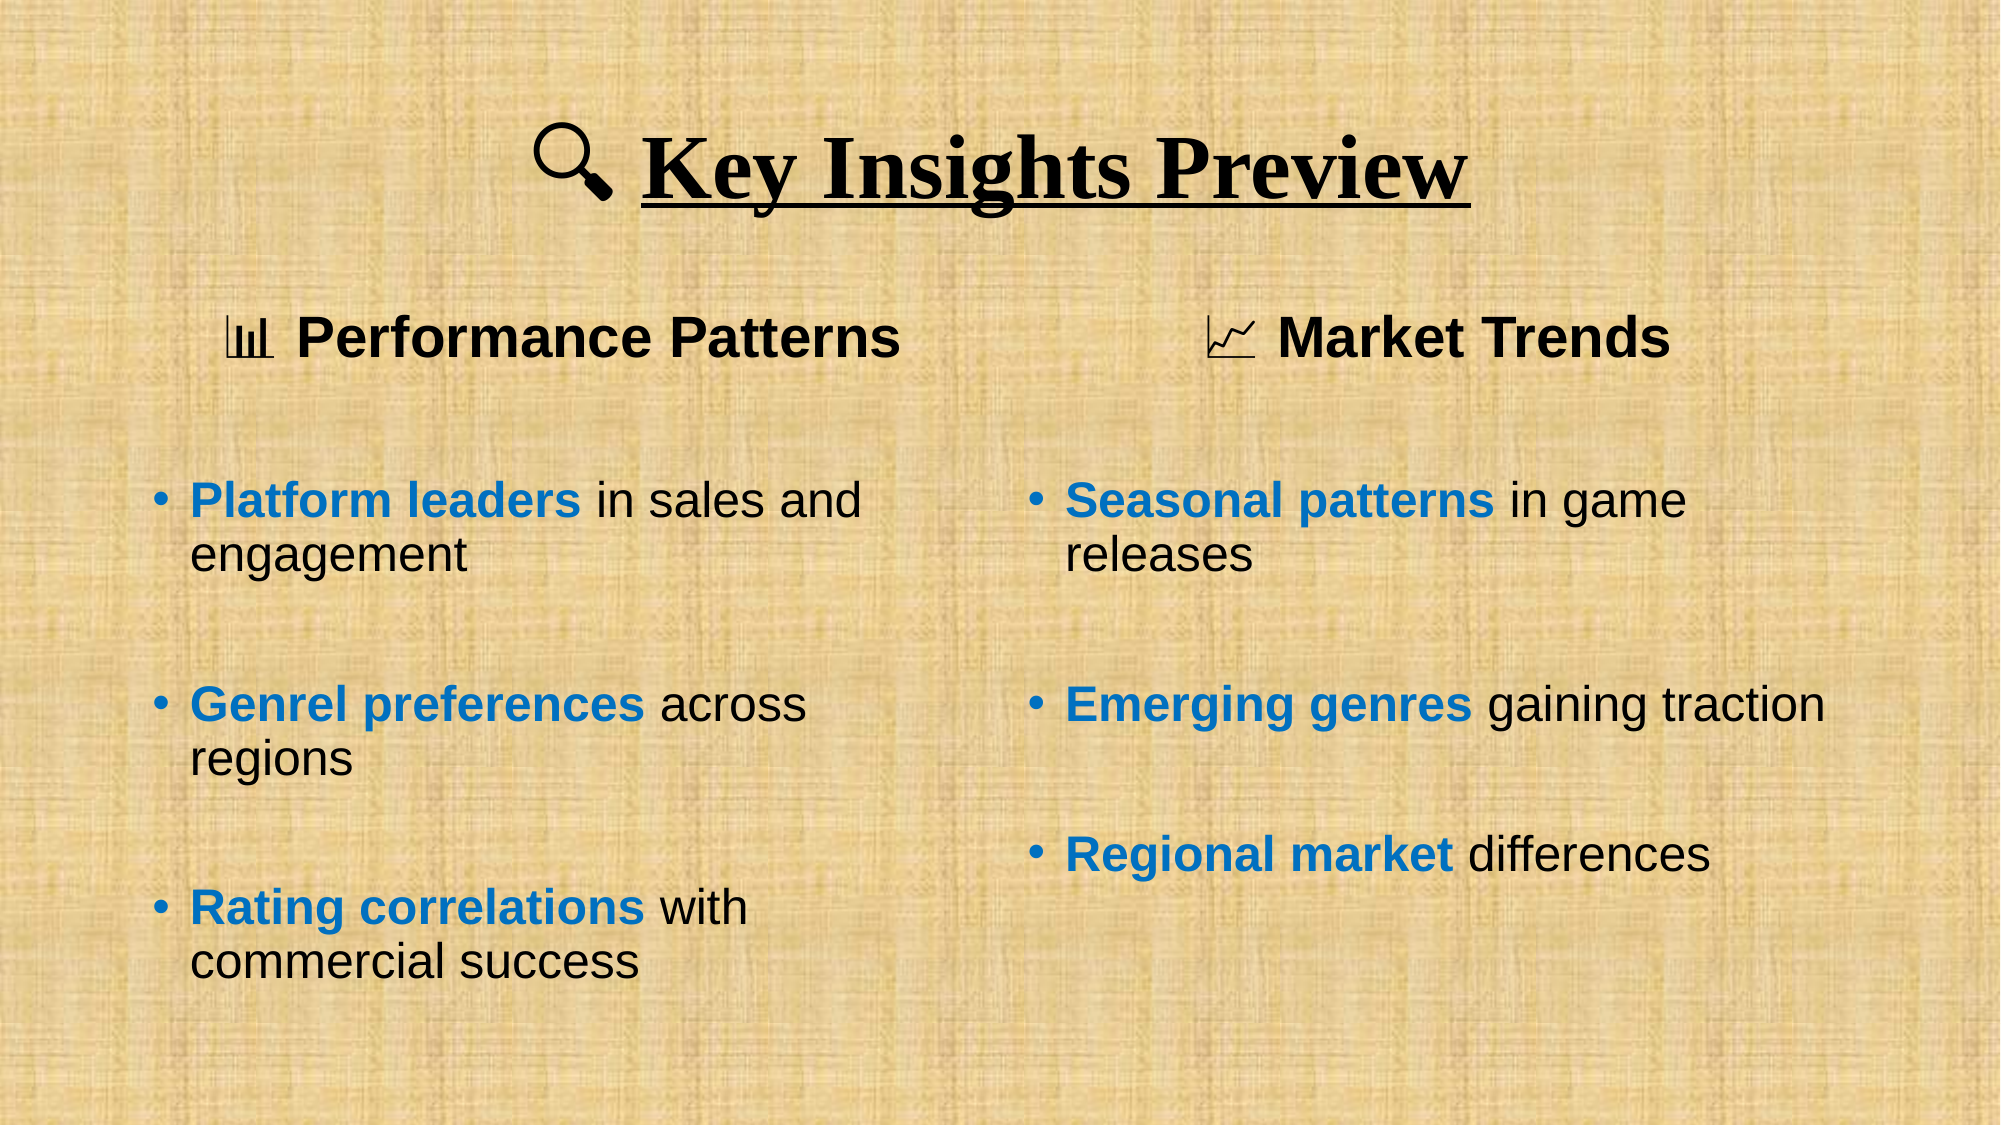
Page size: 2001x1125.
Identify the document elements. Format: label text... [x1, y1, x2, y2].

picture [0, 0, 2001, 1125]
list 📈 Market Trends Seasonal patterns in game releases Emerging genres gaining traction Regional market differences [1012, 299, 1863, 1014]
title 🔍 Key Insights Preview [137, 59, 1863, 278]
list 📊 Performance Patterns Platform leaders in sales and engagement Genrel preferences across regions Rating correlations with commercial success [137, 299, 988, 1014]
